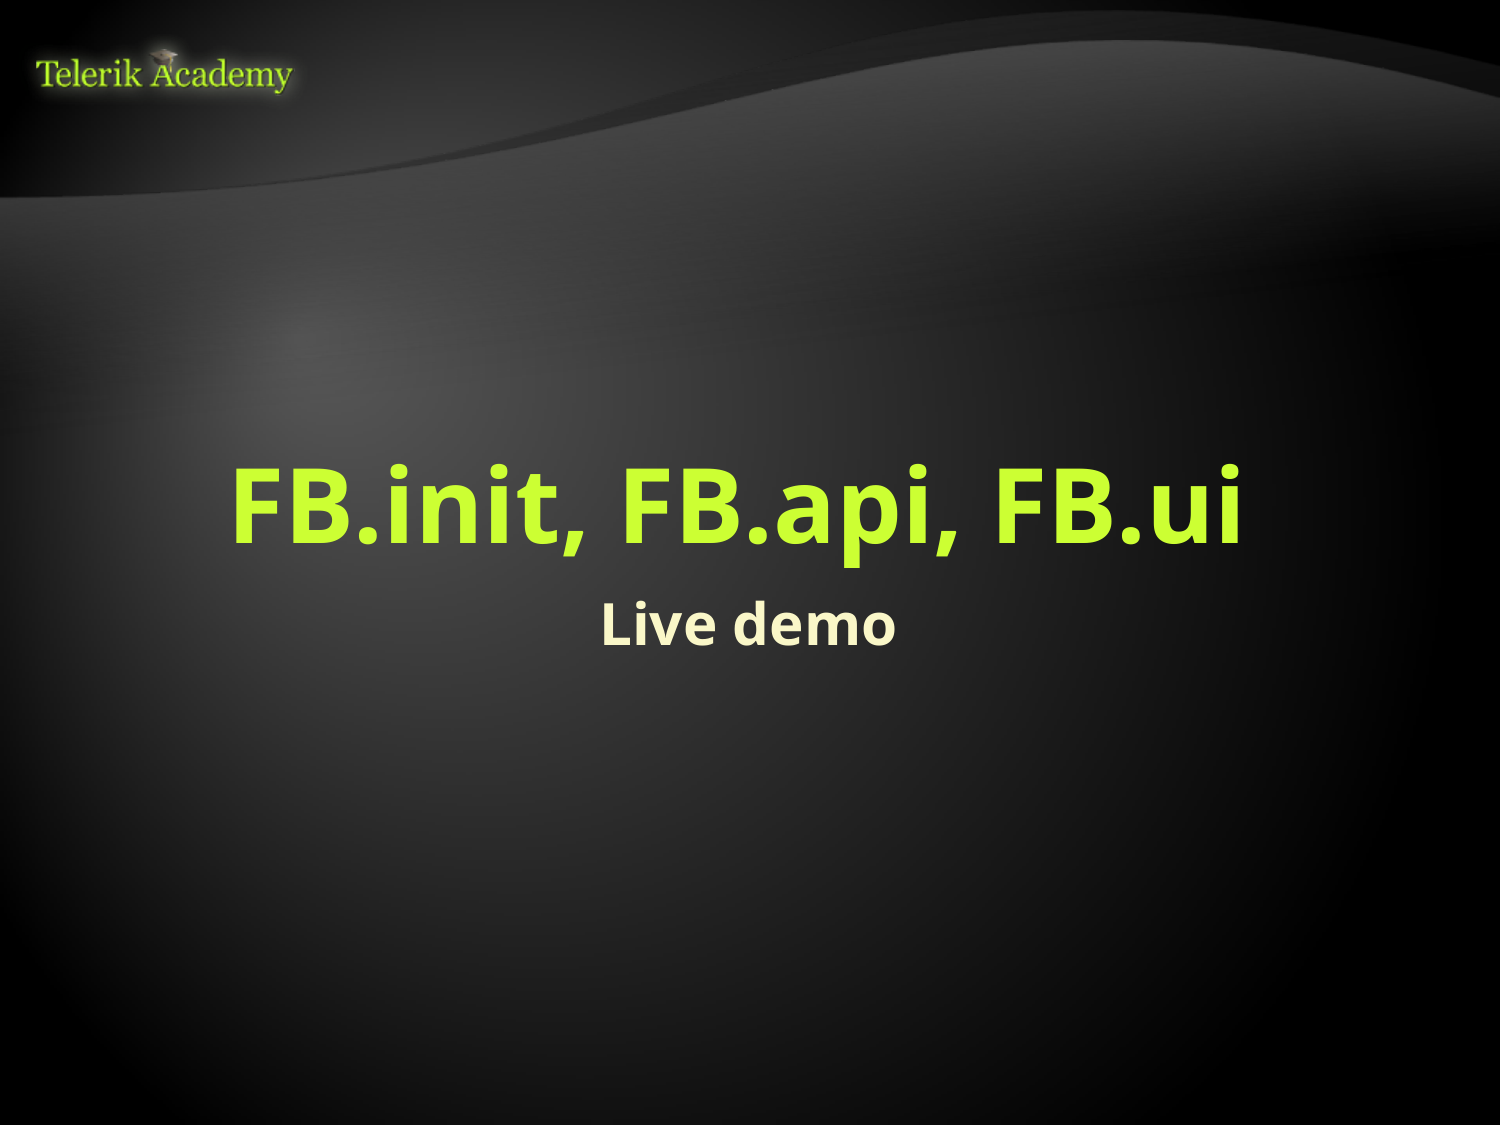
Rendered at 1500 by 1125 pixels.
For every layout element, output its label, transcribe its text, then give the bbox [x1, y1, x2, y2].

picture [0, 0, 1500, 1125]
title FB.init, FB.api, FB.ui [87, 450, 1388, 563]
subtitle Live demo [87, 575, 1410, 669]
